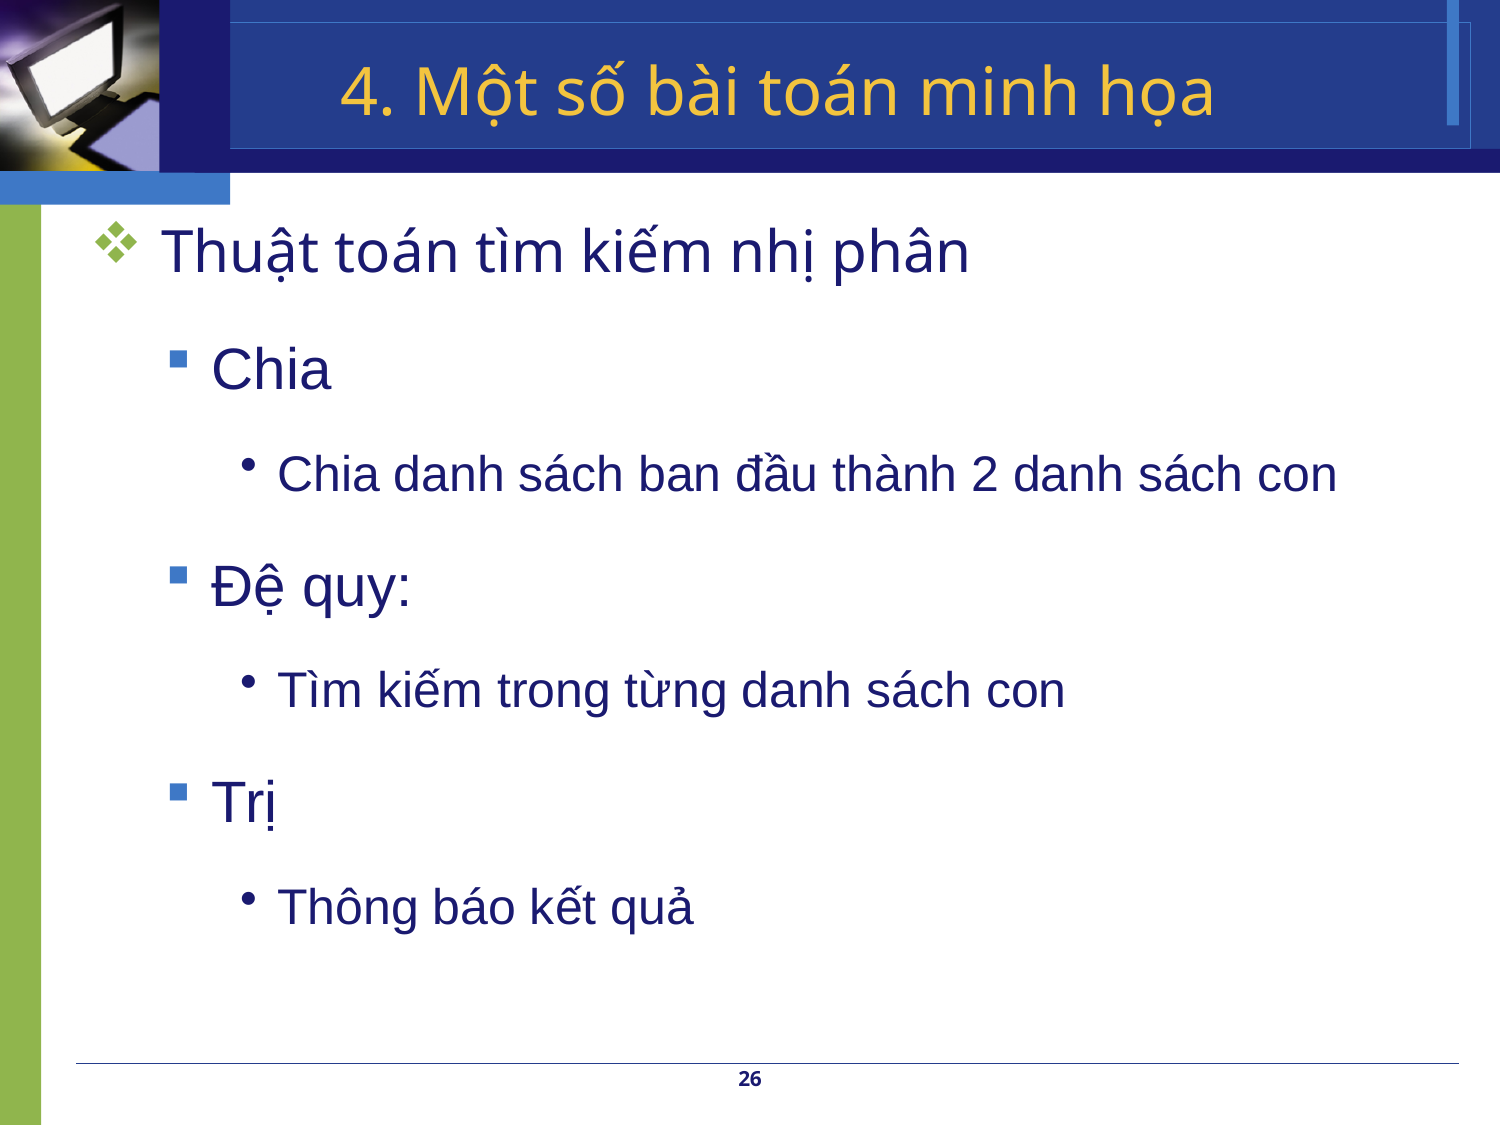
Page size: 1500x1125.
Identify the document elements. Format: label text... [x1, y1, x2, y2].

slide_number 26 [574, 1057, 926, 1096]
picture [0, 0, 159, 171]
text_box 4. Một số bài toán minh họa [134, 42, 1424, 136]
list Thuật toán tìm kiếm nhị phân Chia Chia danh sách ban đầu thành 2 danh sách con Đệ quy: Tìm kiếm trong từng danh sách con Trị Thông báo kết quả [74, 206, 1426, 1069]
